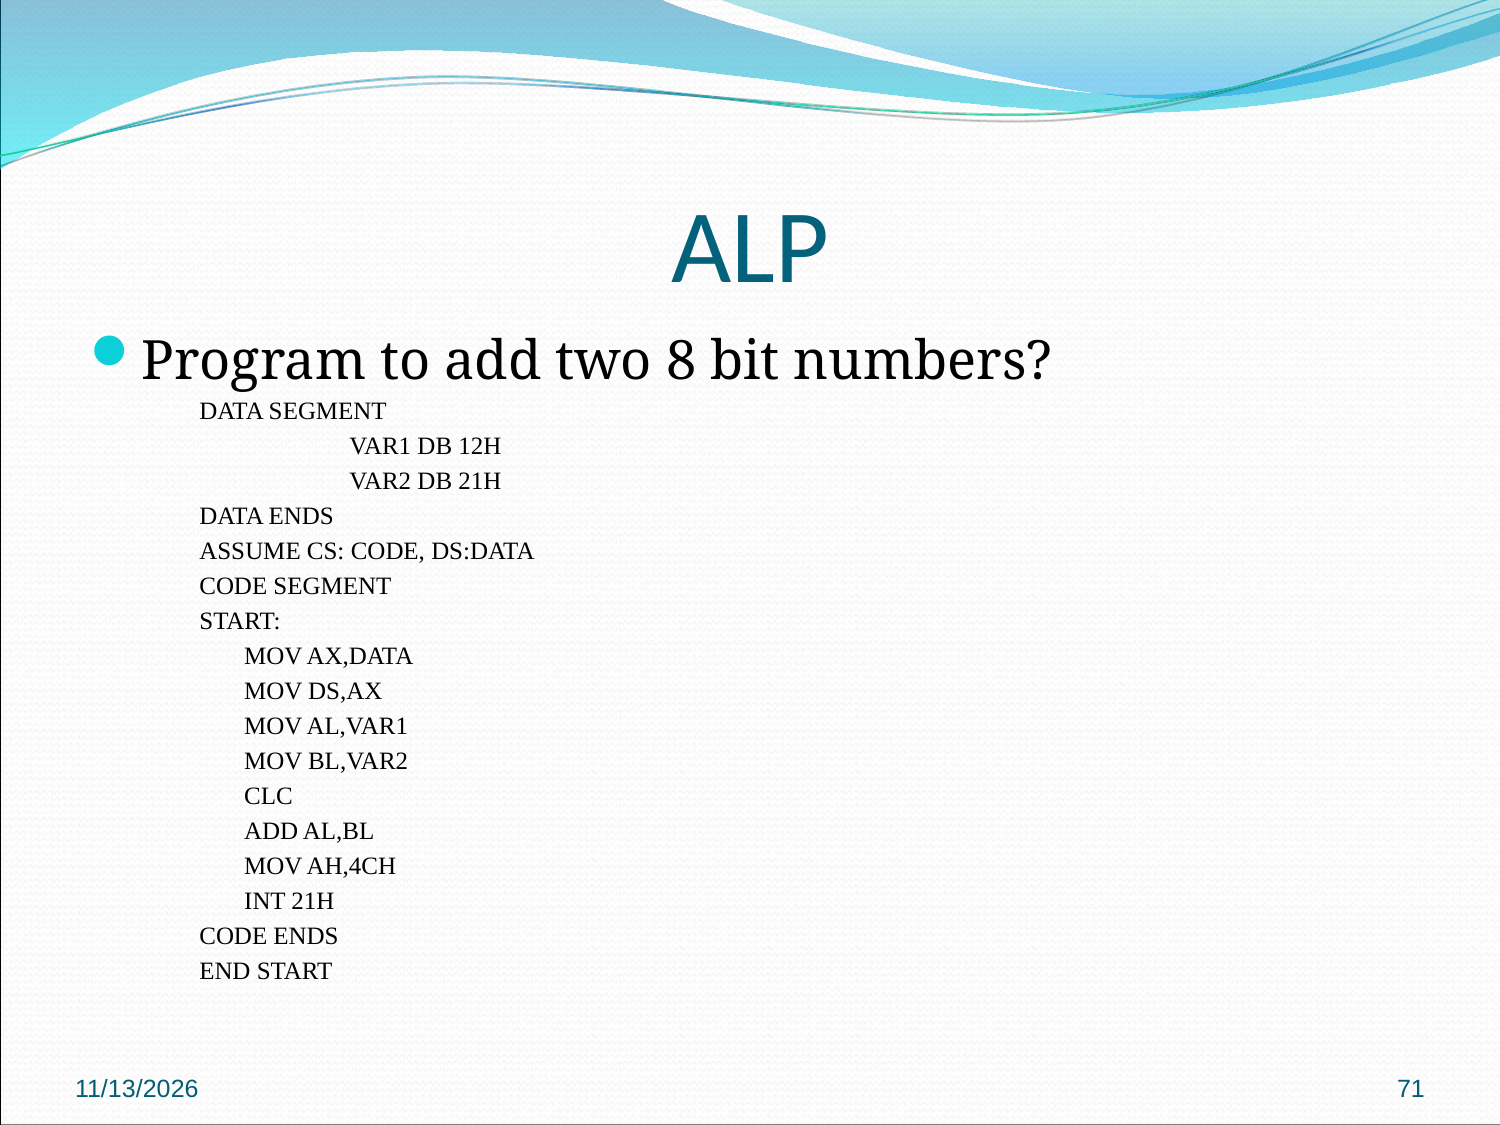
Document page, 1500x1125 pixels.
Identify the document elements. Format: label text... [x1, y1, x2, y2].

text_box 71 [1299, 1042, 1425, 1103]
text_box 2018/9/27 [75, 1042, 425, 1103]
title ALP [75, 115, 1425, 304]
picture [0, 0, 1500, 1125]
list Program to add two 8 bit numbers? DATA SEGMENT VAR1 DB 12H VAR2 DB 21H DATA ENDS ASSUME CS: CODE, DS:DATA CODE SEGMENT START: MOV AX,DATA MOV DS,AX MOV AL,VAR1 MOV BL,VAR2 CLC ADD AL,BL MOV AH,4CH INT 21H CODE ENDS END START [75, 317, 1425, 1059]
